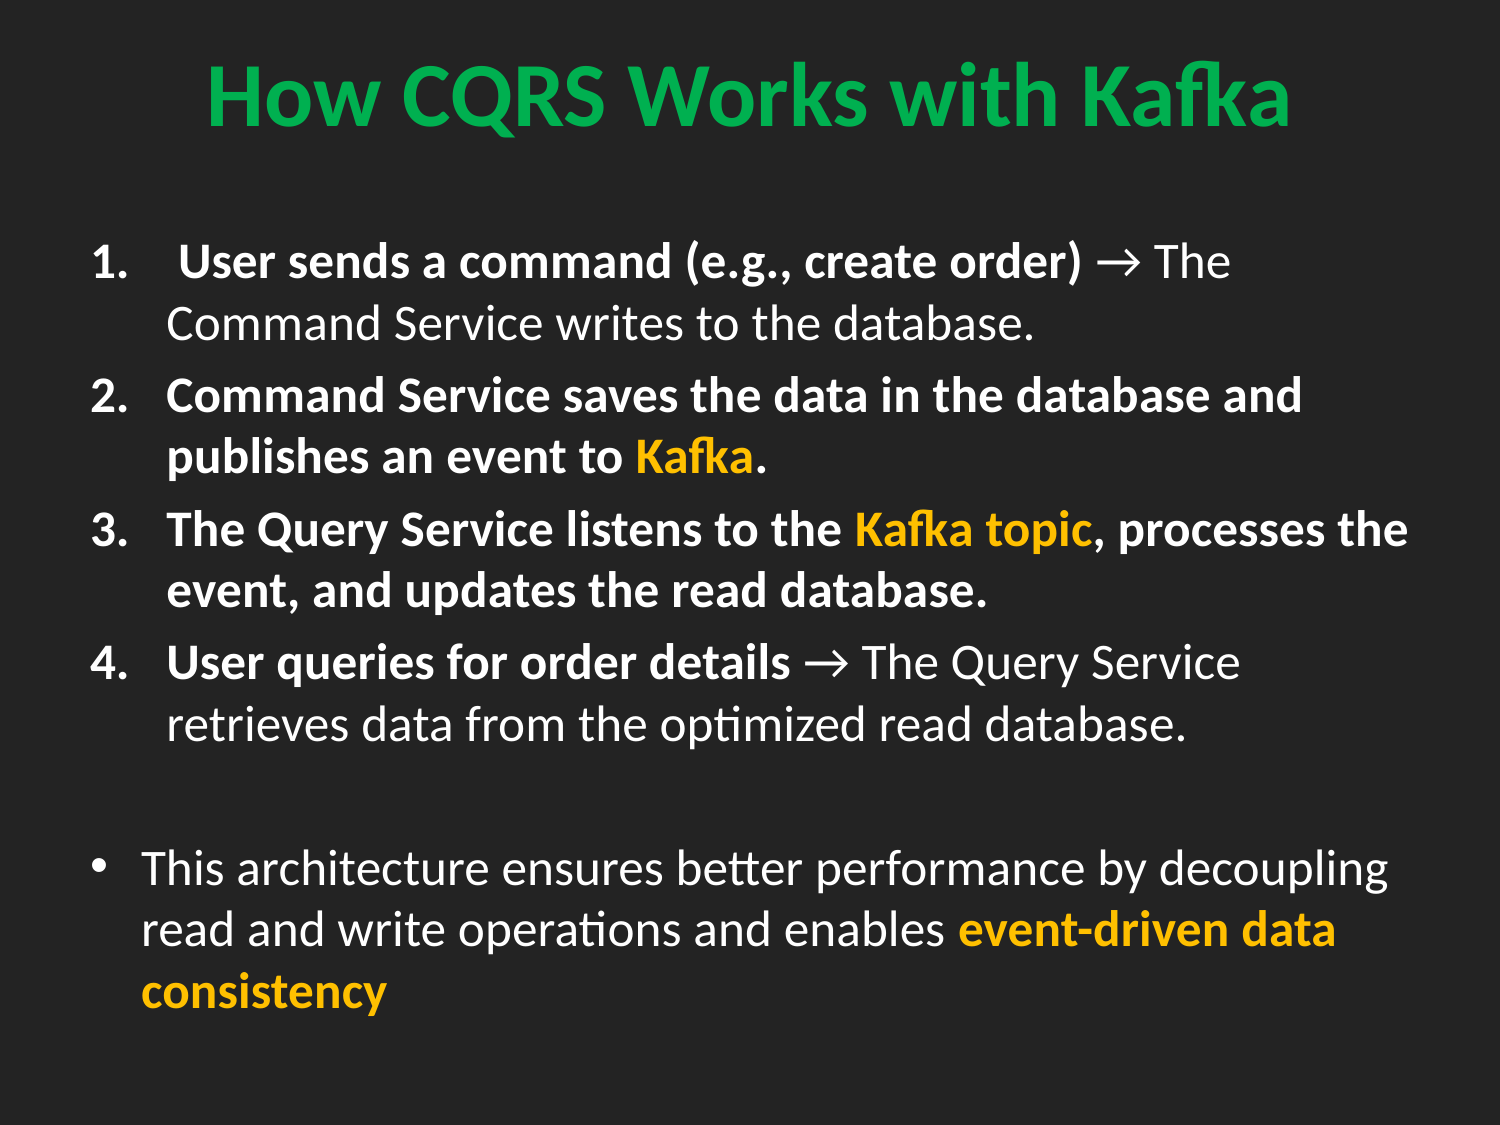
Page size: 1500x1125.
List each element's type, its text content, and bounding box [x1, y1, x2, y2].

list User sends a command (e.g., create order) → The Command Service writes to the database. Command Service saves the data in the database and publishes an event to Kafka. The Query Service listens to the Kafka topic, processes the event, and updates the read database. User queries for order details → The Query Service retrieves data from the optimized read database. This architecture ensures better performance by decoupling read and write operations and enables event-driven data consistency [75, 219, 1425, 1029]
title How CQRS Works with Kafka [75, 0, 1425, 183]
